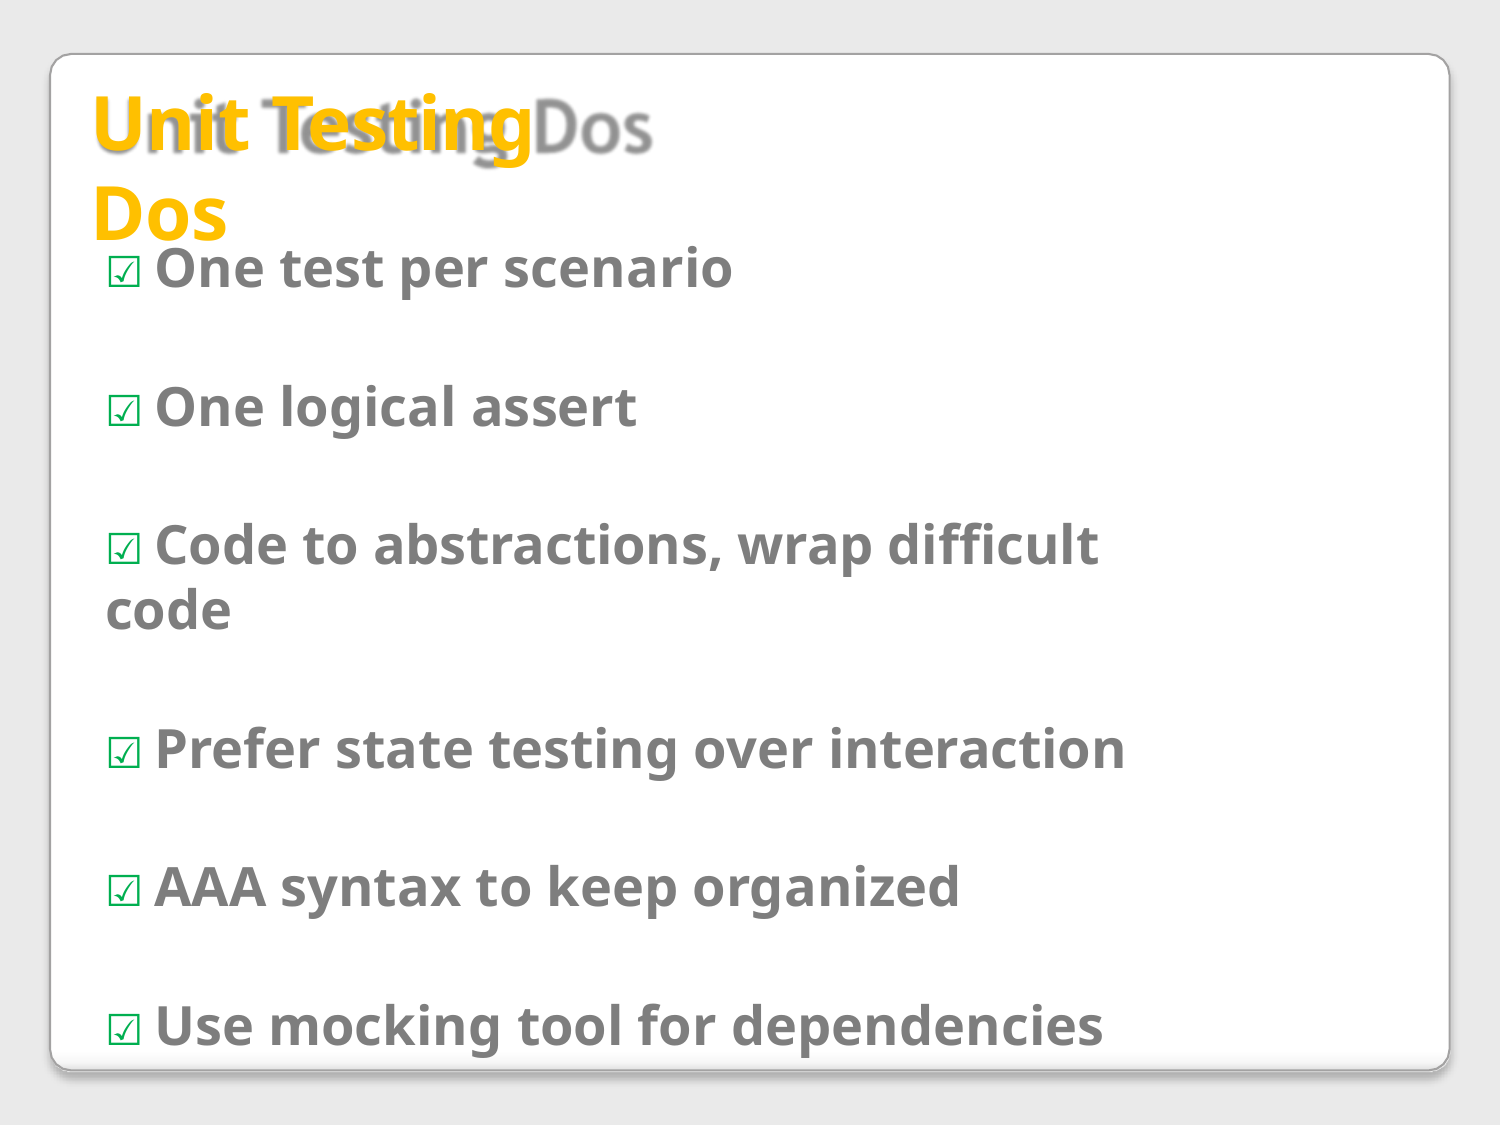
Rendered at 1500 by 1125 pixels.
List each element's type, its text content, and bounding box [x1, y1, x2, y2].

picture [36, 48, 1464, 1093]
text_box ☑ One test per scenario ☑ One logical assert ☑ Code to abstractions, wrap difficult code ☑ Prefer state testing over interaction ☑ AAA syntax to keep organized ☑ Use mocking tool for dependencies [102, 231, 1184, 1056]
title Unit Testing Dos [87, 184, 654, 264]
